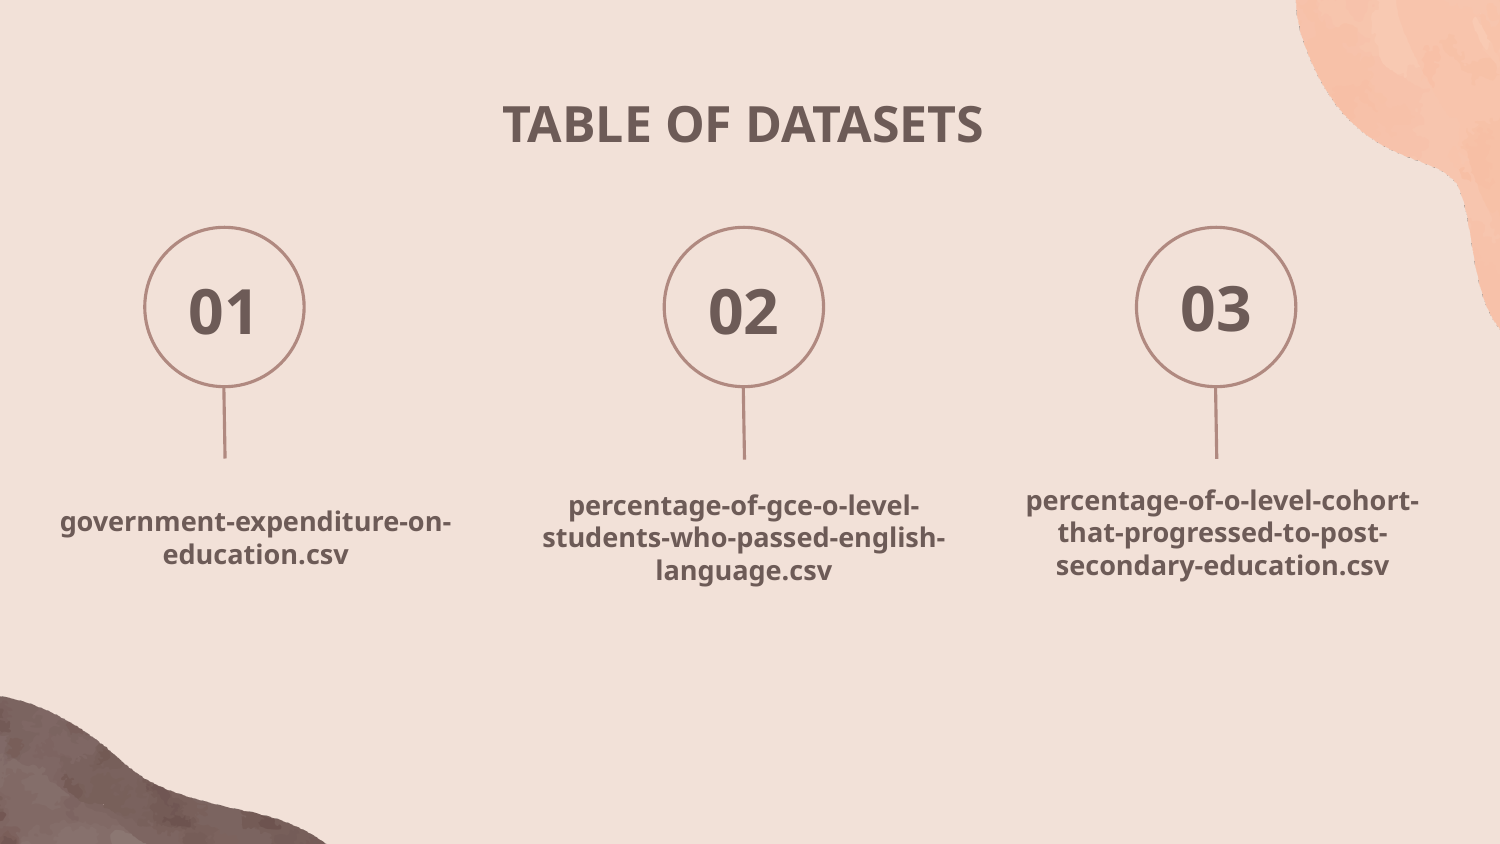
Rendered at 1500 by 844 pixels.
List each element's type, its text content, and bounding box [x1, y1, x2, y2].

text_box [682, 358, 806, 387]
text_box [163, 358, 286, 387]
text_box [1153, 356, 1279, 387]
title 03 [1024, 258, 1408, 356]
title 01 [32, 260, 417, 358]
title percentage-of-gce-o-level-students-who-passed-english-language.csv [495, 493, 993, 581]
picture [0, 0, 1500, 844]
title government-expenditure-on-education.csv [16, 493, 495, 581]
text_box [160, 227, 289, 260]
title percentage-of-o-level-cohort-that-progressed-to-post-secondary-education.csv [979, 488, 1466, 576]
title TABLE OF DATASETS [118, 77, 1382, 172]
text_box [679, 227, 809, 260]
text_box [1153, 227, 1280, 258]
title 02 [552, 260, 936, 358]
